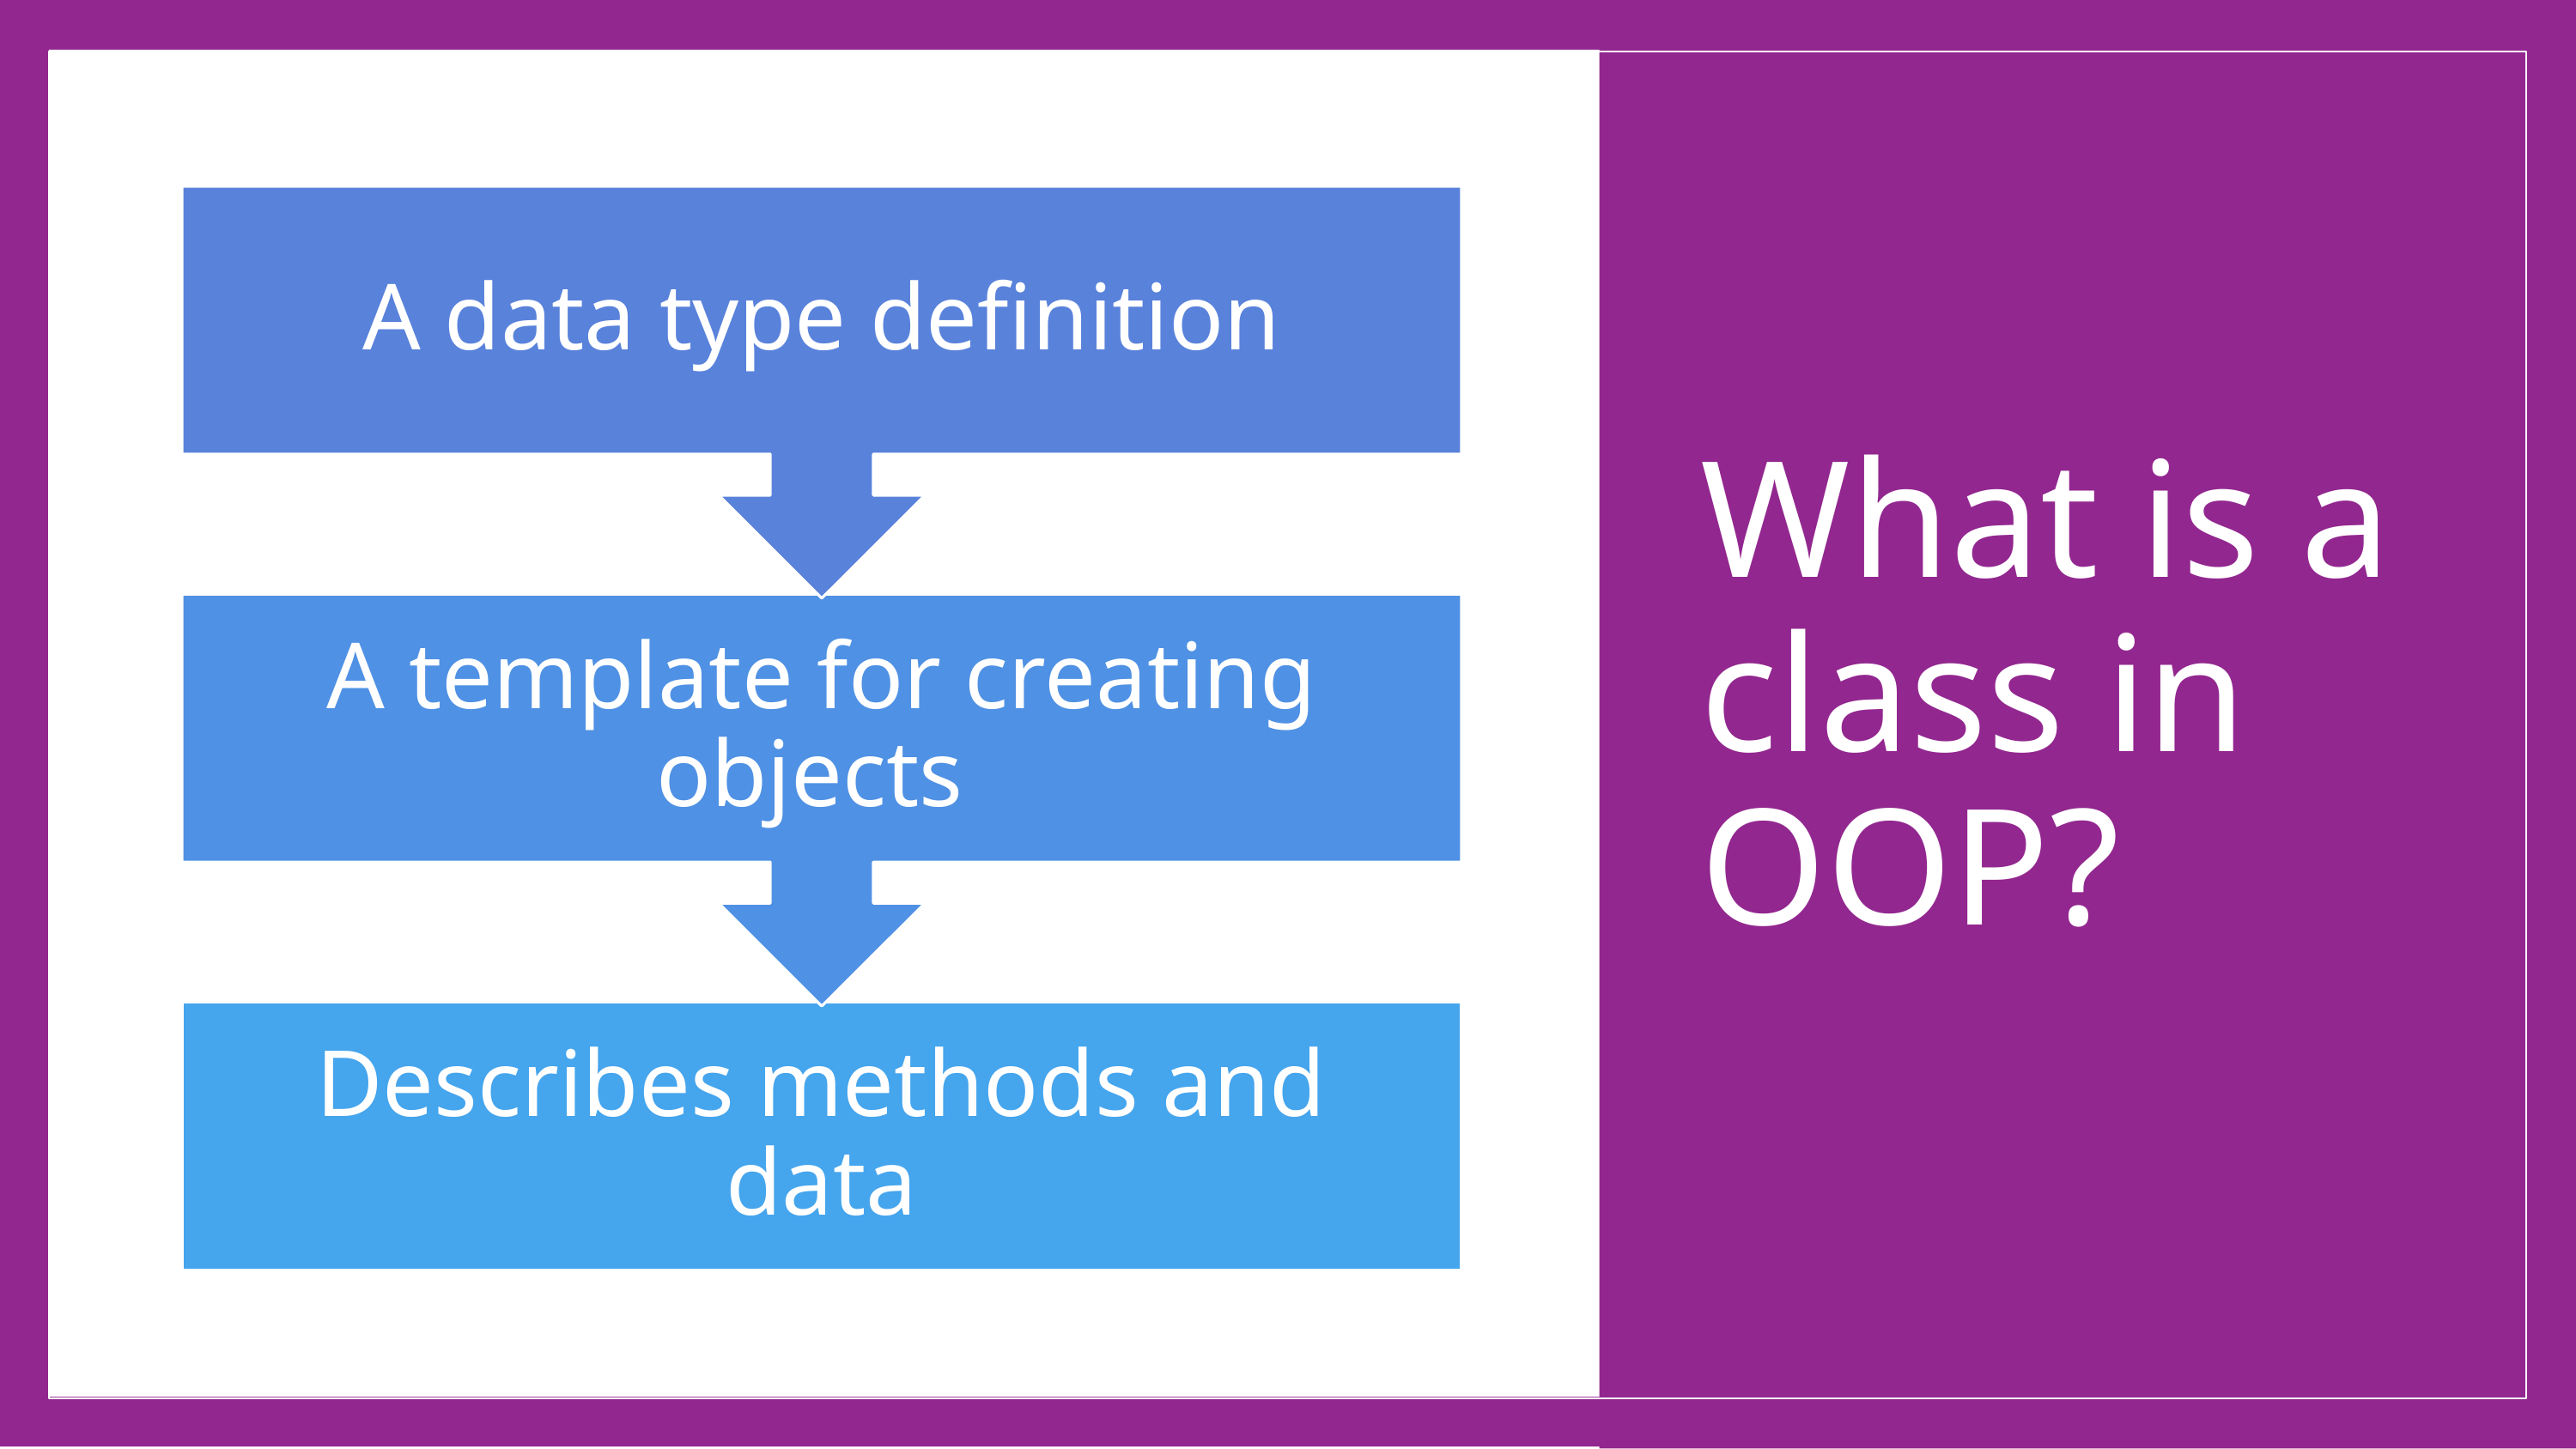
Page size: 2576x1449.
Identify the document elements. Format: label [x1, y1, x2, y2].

text_box [0, 0, 1598, 1448]
text_box [47, 50, 2527, 1400]
list [181, 185, 1462, 1270]
text_box [1598, 0, 2576, 1449]
